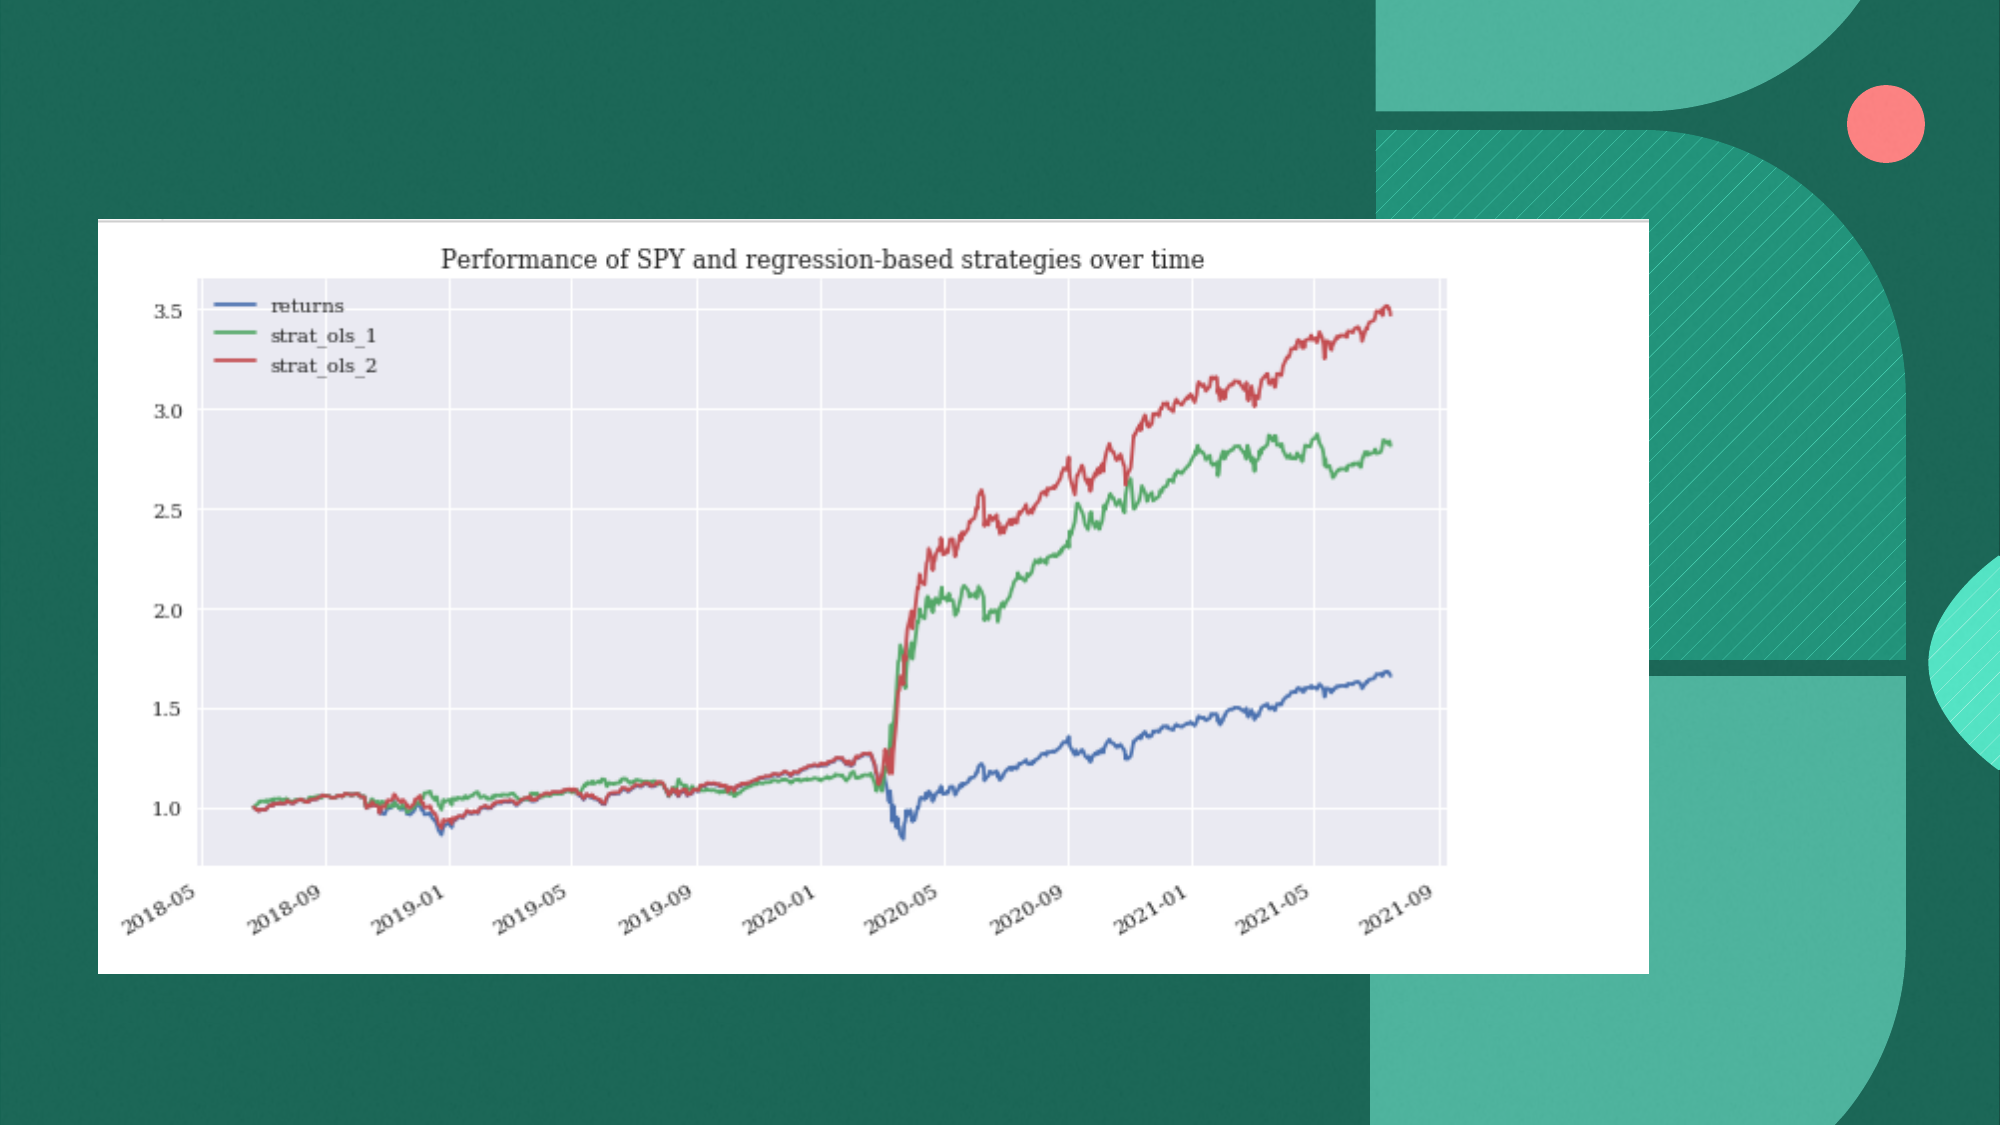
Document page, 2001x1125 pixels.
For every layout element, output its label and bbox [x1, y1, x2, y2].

list [98, 219, 1649, 974]
